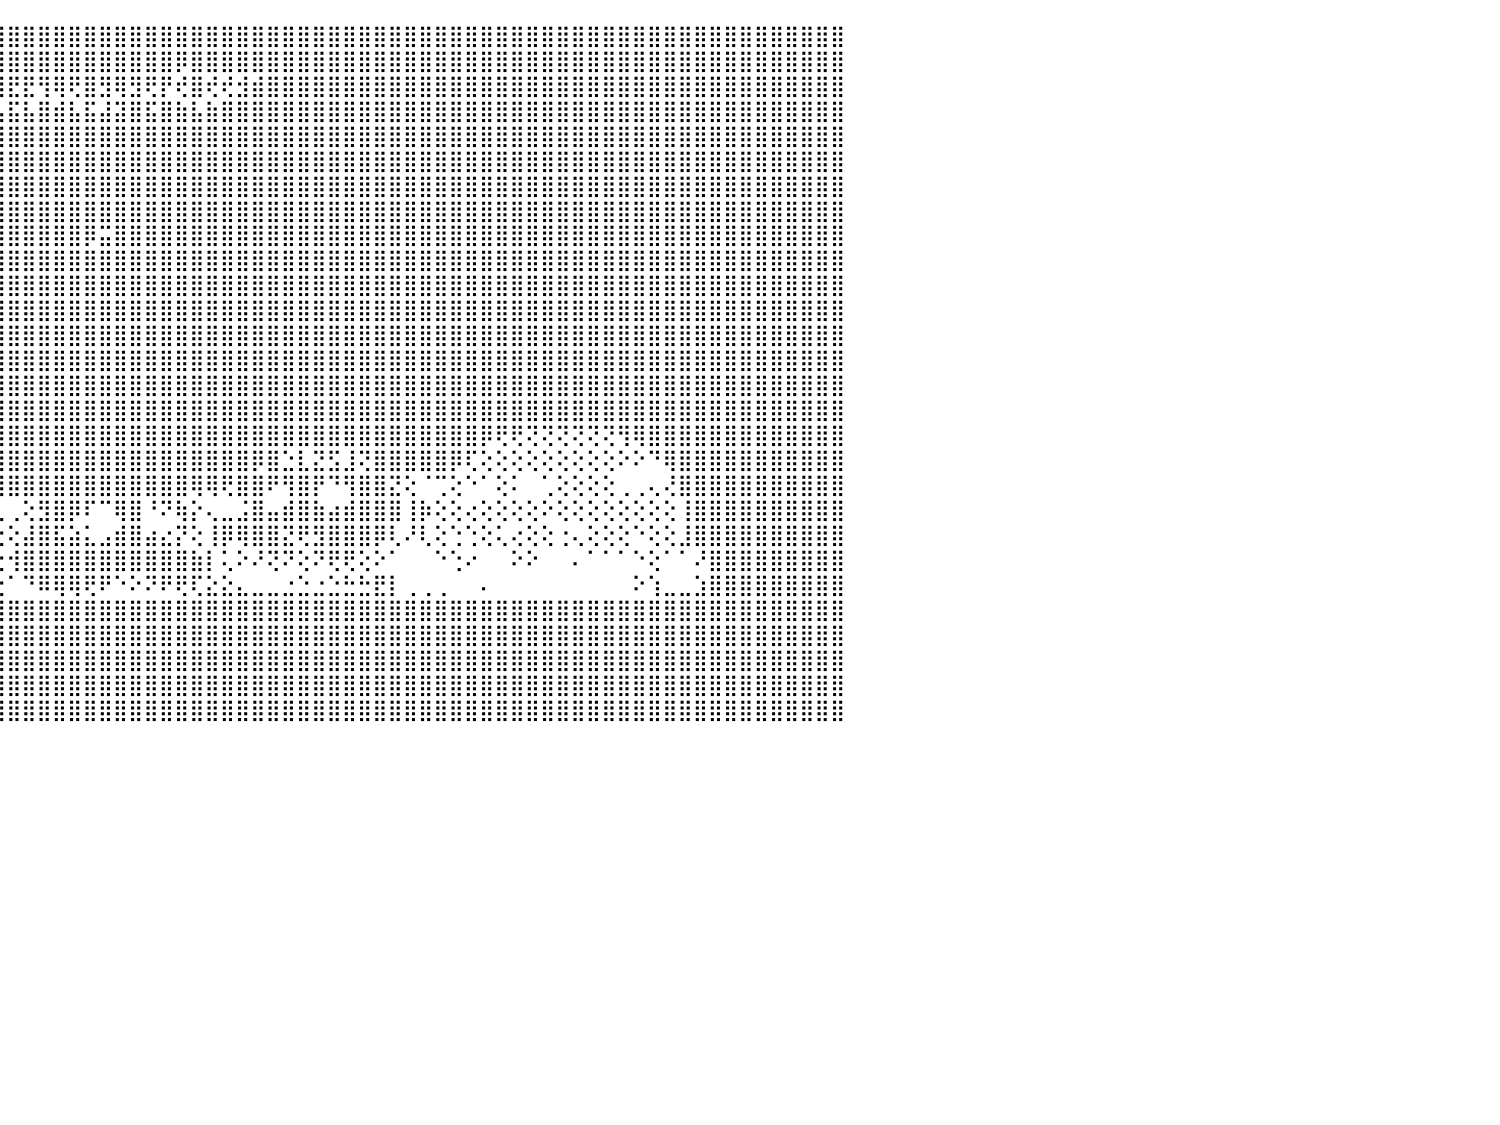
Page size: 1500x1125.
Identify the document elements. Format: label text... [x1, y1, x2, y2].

text_box ⣿⣿⣿⣿⣿⣿⣿⣿⣿⣿⣿⣿⣿⣿⣿⣿⣿⣿⣿⣿⣿⣿⣿⣿⣿⣿⣿⣿⣿⣿⣿⣿⣿⣿⣿⣿⣿⣿⣿⣿⣿⣿⣿⣿⣿⣿⣿⣿⣿⣿⣿⣿⣿⣿⣿⣿⣿⣿⣿⣿⣿⣿⣿⣿⣿⣿⣿⣿⣿⣿⣿⣿⣿⣿⣿⣿⣿⣿⣿⣿⣿⣿⣿⣿⣿⣿⣿⣿⣿⣿⣿⣿⣿⣿⣿⣿⣿⣿⣿⣿⠀ ⣿⣿⣿⣿⣿⣿⣿⣿⣿⣿⣿⣿⣿⣿⣿⣿⣿⣿⣿⣿⣿⣿⣿⣿⣿⣿⣿⣿⣿⣿⣿⣿⣿⣿⣿⣿⣿⣿⣿⢿⣿⣿⢿⣿⣿⣿⣿⣿⣿⣿⣿⣿⣿⣿⣿⣿⡿⣿⣿⣿⣿⣿⣿⣿⣿⣿⣿⣿⣿⣿⣿⣿⣿⣿⣿⣿⣿⣿⣿⣿⣿⣿⣿⣿⣿⣿⣿⣿⣿⣿⣿⣿⣿⣿⣿⣿⣿⣿⣿⣿⠀ ⣿⣿⣿⣿⣿⣿⣟⣿⡿⢻⣿⢿⢿⣿⡟⡿⣿⢻⢟⡿⢿⣟⣟⢿⢿⢟⡻⡟⣟⡿⣿⣿⢿⡿⣿⡿⢞⣿⣾⢻⢺⢟⡞⣟⣿⣟⣟⢻⢿⢟⣿⣻⢿⣻⢟⡟⢞⣿⢞⢞⣺⣾⣿⣿⣿⣿⣿⣿⣿⣿⣿⣿⣿⣿⣿⣿⣿⣿⣿⣿⣿⣿⣿⣿⣿⣿⣿⣿⣿⣿⣿⣿⣿⣿⣿⣿⣿⣿⣿⣿⠀ ⣿⣿⣿⣿⣿⣿⣵⣿⣷⣾⣯⣮⣵⣷⣽⣵⣿⣽⣿⣯⣧⣿⣿⣿⣿⣾⣽⣷⣿⣵⣿⣽⣽⣯⣿⣷⣼⣿⣧⣿⣼⣾⣯⣾⣧⣯⣧⣿⣾⣧⣯⣼⣽⣿⣯⣿⣷⣧⣷⣿⣿⣿⣿⣿⣿⣿⣿⣿⣿⣿⣿⣿⣿⣿⣿⣿⣿⣿⣿⣿⣿⣿⣿⣿⣿⣿⣿⣿⣿⣿⣿⣿⣿⣿⣿⣿⣿⣿⣿⣿⠀ ⣿⣿⣿⣿⣿⣿⣿⣿⣿⣿⣿⣿⣿⣿⣿⣿⣿⣿⣿⣿⣿⣿⣿⣿⣿⣿⣿⣿⣿⣿⣿⣿⣿⣿⣿⣿⣿⣿⣿⣿⣿⣿⣿⣿⣿⣿⣿⣿⣿⣿⣿⣿⣿⣿⣿⣿⣿⣿⣿⣿⣿⣿⣿⣿⣿⣿⣿⣿⣿⣿⣿⣿⣿⣿⣿⣿⣿⣿⣿⣿⣿⣿⣿⣿⣿⣿⣿⣿⣿⣿⣿⣿⣿⣿⣿⣿⣿⣿⣿⣿⠀ ⣿⣿⣿⣿⣿⣿⣿⣿⣿⣿⣿⣿⣿⣿⣿⣿⣿⣿⣿⣿⣿⣿⣿⣿⣿⣿⣿⣿⣿⣿⣿⣿⣿⣿⣿⣿⣿⣿⣿⣿⣿⣿⣿⣿⣿⣿⣿⣿⣿⣿⣿⣿⣿⣿⣿⣿⣿⣿⣿⣿⣿⣿⣿⣿⣿⣿⣿⣿⣿⣿⣿⣿⣿⣿⣿⣿⣿⣿⣿⣿⣿⣿⣿⣿⣿⣿⣿⣿⣿⣿⣿⣿⣿⣿⣿⣿⣿⣿⣿⣿⠀ ⣿⣿⣿⣿⣿⣿⣿⣿⣿⣿⣿⣿⣿⣿⣿⣿⣿⣿⣿⣿⣿⣿⣿⣿⣿⣿⣿⣿⣿⣿⣿⣿⣿⣿⣿⣿⣿⣿⣿⣿⣿⣿⣿⣿⣿⣿⣿⣿⣿⣿⣿⣿⣿⣿⣿⣿⣿⣿⣿⣿⣿⣿⣿⣿⣿⣿⣿⣿⣿⣿⣿⣿⣿⣿⣿⣿⣿⣿⣿⣿⣿⣿⣿⣿⣿⣿⣿⣿⣿⣿⣿⣿⣿⣿⣿⣿⣿⣿⣿⣿⠀ ⣿⣿⣿⣿⣿⣿⣿⣿⣿⣿⣿⣿⣿⣿⣿⣿⣿⣿⣿⣿⣿⣿⣿⣿⣿⣿⣿⣿⣿⣿⣿⣿⣿⣿⣿⣿⣿⣿⣿⣿⣿⣿⣿⣿⣿⣿⣿⣿⣿⣿⣿⣿⣿⣿⣿⣿⣿⣿⣿⣿⣿⣿⣿⣿⣿⣿⣿⣿⣿⣿⣿⣿⣿⣿⣿⣿⣿⣿⣿⣿⣿⣿⣿⣿⣿⣿⣿⣿⣿⣿⣿⣿⣿⣿⣿⣿⣿⣿⣿⣿⠀ ⣿⣿⣿⣿⣿⣿⣿⣿⣿⣿⣿⣿⣿⣿⣿⣿⣿⣿⣿⣿⣿⣿⣿⣿⣿⣿⣿⣿⣿⣿⣿⣿⣿⣿⣿⣿⣿⣿⣿⣿⣿⣿⣿⣿⣿⣿⣿⣿⣿⣿⡿⣭⣿⣿⣿⣿⣿⣿⣿⣿⣿⣿⣿⣿⣿⣿⣿⣿⣿⣿⣿⣿⣿⣿⣿⣿⣿⣿⣿⣿⣿⣿⣿⣿⣿⣿⣿⣿⣿⣿⣿⣿⣿⣿⣿⣿⣿⣿⣿⣿⠀ ⣿⣿⣿⣿⣿⣿⣿⣿⣿⣿⣿⣿⣿⣿⣿⣿⣿⣿⣿⣿⣿⣿⣿⣿⣿⣿⣿⣿⣿⣿⣿⣿⣿⣿⣿⣿⣿⣿⣿⣿⣿⣿⣿⣿⣿⣿⣿⣿⣿⣿⣿⣿⣿⣿⣿⣿⣿⣿⣿⣿⣿⣿⣿⣿⣿⣿⣿⣿⣿⣿⣿⣿⣿⣿⣿⣿⣿⣿⣿⣿⣿⣿⣿⣿⣿⣿⣿⣿⣿⣿⣿⣿⣿⣿⣿⣿⣿⣿⣿⣿⠀ ⣿⣿⣿⣿⣿⣿⣿⣿⣿⣿⣿⣿⣿⣿⣿⣿⣿⣿⣿⣿⣿⣿⣿⣿⣿⣿⣿⣿⣿⣿⣿⣿⣿⣿⣿⣿⣿⣿⣿⣿⣿⣿⣿⣿⣿⣿⣿⣿⣿⣿⣿⣿⣿⣿⣿⣿⣿⣿⣿⣿⣿⣿⣿⣿⣿⣿⣿⣿⣿⣿⣿⣿⣿⣿⣿⣿⣿⣿⣿⣿⣿⣿⣿⣿⣿⣿⣿⣿⣿⣿⣿⣿⣿⣿⣿⣿⣿⣿⣿⣿⠀ ⣿⣿⣿⣿⣿⣿⣿⣿⣿⣿⣿⣿⣿⣿⣿⣿⣿⣿⣿⣿⣿⣿⣿⣿⣿⣿⣿⣿⣿⣿⣿⣿⣿⣿⣿⣿⣿⣿⣿⣿⣿⣿⣿⣿⣿⣿⣿⣿⣿⣿⣿⣿⣿⣿⣿⣿⣿⣿⣿⣿⣿⣿⣿⣿⣿⣿⣿⣿⣿⣿⣿⣿⣿⣿⣿⣿⣿⣿⣿⣿⣿⣿⣿⣿⣿⣿⣿⣿⣿⣿⣿⣿⣿⣿⣿⣿⣿⣿⣿⣿⠀ ⣿⣿⣿⣿⣿⣿⣿⣿⣿⣿⣿⣿⣿⣿⣿⣿⣿⣿⣿⣿⣿⣿⣿⣿⣿⣿⣿⣿⣿⣿⣿⣿⣿⣿⣿⣿⣿⣿⣿⣿⣿⣿⣿⣿⣿⣿⣿⣿⣿⣿⣿⣿⣿⣿⣿⣿⣿⣿⣿⣿⣿⣿⣿⣿⣿⣿⣿⣿⣿⣿⣿⣿⣿⣿⣿⣿⣿⣿⣿⣿⣿⣿⣿⣿⣿⣿⣿⣿⣿⣿⣿⣿⣿⣿⣿⣿⣿⣿⣿⣿⠀ ⣿⣿⣿⣿⣿⣿⣿⣿⣿⣿⣿⣿⣿⣿⣿⣿⣿⣿⣿⣿⣿⣿⣿⣿⣿⣿⣿⣿⣿⣿⣿⣿⣿⣿⣿⣿⣿⣿⣿⣿⣿⣿⣿⣿⣿⣿⣿⣿⣿⣿⣿⣿⣿⣿⣿⣿⣿⣿⣿⣿⣿⣿⣿⣿⣿⣿⣿⣿⣿⣿⣿⣿⣿⣿⣿⣿⣿⣿⣿⣿⣿⣿⣿⣿⣿⣿⣿⣿⣿⣿⣿⣿⣿⣿⣿⣿⣿⣿⣿⣿⠀ ⣿⣿⣿⣿⣿⣿⣿⣿⣿⣿⣿⣿⣿⣿⣿⣿⣿⣿⣿⣿⣿⣿⣿⣿⣿⣿⣿⣿⣿⣿⣿⣿⣿⣿⣿⣿⣿⣿⣿⣿⣿⣿⣿⣿⣿⣿⣿⣿⣿⣿⣿⣿⣿⣿⣿⣿⣿⣿⣿⣿⣿⣿⣿⣿⣿⣿⣿⣿⣿⣿⣿⣿⣿⣿⣿⣿⣿⣿⣿⣿⣿⣿⣿⣿⣿⣿⣿⣿⣿⣿⣿⣿⣿⣿⣿⣿⣿⣿⣿⣿⠀ ⣿⣿⣿⣿⣿⣿⣿⣿⣿⣿⣿⣿⣿⣿⣿⣿⣿⣿⣿⣿⣿⣿⣿⣿⣿⣿⣿⣿⣿⣿⣿⣿⣿⣿⣿⣿⣿⣿⣿⣿⣿⣿⣿⣿⣿⣿⣿⣿⣿⣿⣿⣿⣿⣿⣿⣿⣿⣿⣿⣿⣿⣿⣿⣿⣿⣿⣿⣿⣿⣿⣿⣿⣿⣿⣿⣿⣿⣿⣿⣿⣿⣿⣿⣿⣿⣿⣿⣿⣿⣿⣿⣿⣿⣿⣿⣿⣿⣿⣿⣿⠀ ⣿⣿⣿⣿⣿⣿⣿⣿⣿⣿⣿⣿⣿⣿⣿⣿⣿⣿⣿⣿⣿⣿⣿⣿⣿⣿⣿⣿⣿⡿⢟⡏⢝⢝⢝⢝⢝⢝⢻⣿⣿⣿⣿⣿⣿⣿⣿⣿⣿⣿⣿⣿⣿⣿⣿⣿⣿⣿⣿⣿⣿⣿⣿⣿⣿⣿⣿⣿⣿⣿⣿⣿⣿⣿⣿⣿⡿⢟⢟⢝⢝⢝⢝⢝⢝⢻⢿⣿⣿⣿⣿⣿⣿⣿⣿⣿⣿⣿⣿⣿⠀ ⣿⣿⣿⣿⣿⣿⣿⣿⣿⣿⣿⣿⣿⣿⣿⣿⣿⣿⣿⣿⣿⣿⣿⣿⣿⣿⣿⡟⢏⢕⠾⢿⣿⣿⣿⣿⣿⣿⣷⡼⢯⡯⢿⣿⣿⣿⣿⣿⣿⣿⣿⣿⣿⣿⣿⣿⣿⣿⣿⣿⣿⡿⣿⣑⣇⣝⣫⣸⢝⣿⣿⣿⣿⣿⡿⢏⢕⢕⢕⢕⢕⢕⢕⢕⢕⠕⠕⠙⢿⣿⣿⣿⣿⣿⣿⣿⣿⣿⣿⣿⠀ ⣿⣿⣿⣿⣿⣿⣿⣿⣿⣿⣿⣿⣿⣿⣿⢿⠟⣿⣿⡿⣿⣿⣿⡿⡿⢻⢿⡇⢕⠀⢀⢜⢏⢝⠝⠝⢝⢝⠏⠝⢍⢽⣾⣿⢻⣿⣿⣿⣿⣿⣿⣿⣿⣿⣿⣿⣿⢿⢿⢟⣿⣿⠟⢻⣿⡟⠙⢻⣿⣿⣝⢕⠈⢉⢕⠑⠁⢕⠅⠀⢁⢕⢕⢕⢕⢀⢀⢄⢜⣿⣿⣿⣿⣿⣿⣿⣿⣿⣿⣿⠀ ⣿⣿⣿⣿⣿⣿⣿⣿⣿⣿⣿⣿⣿⣝⣁⢀⣰⣿⣿⣿⡿⠟⢿⣿⠛⢳⣾⢕⠀⠀⢕⠕⠕⠀⠀⠀⠐⠀⠀⠀⠁⢸⣿⡇⢁⢀⢕⣻⣿⡿⠏⠉⢿⣿⠘⠝⢷⡕⢄⣀⣨⣿⣤⣾⣿⣷⣴⣾⣿⣿⣿⢸⡷⢕⢕⢔⢕⢕⢕⢕⠕⢕⢕⢕⢕⢕⢕⢕⢕⢸⣿⣿⣿⣿⣿⣿⣿⣿⣿⣿⠀ ⣿⣿⣿⣿⣿⣿⣿⣿⣿⣿⣿⣿⣿⣿⣿⣿⣿⣿⣿⣿⣧⣄⣰⣿⣧⣱⡿⢇⢀⠀⠁⠑⠁⠀⠄⠀⠀⠀⠀⠀⠐⢸⣿⢇⢕⢕⣼⣿⣯⣵⣅⣠⣾⣿⣴⣔⡝⢕⢸⡿⢿⣿⣿⣝⢟⣻⣿⣿⣿⡿⢇⠜⢇⢕⢑⢑⢕⢅⢔⢕⢕⢐⢄⢕⢕⢕⠑⢕⢕⣸⣿⣿⣿⣿⣿⣿⣿⣿⣿⣿⠀ ⣿⣿⣿⣿⣿⣿⣿⣿⡟⢜⢿⡿⢕⢜⢻⣿⣿⣿⣿⣿⣿⣿⢿⢟⢻⢿⢝⠑⢕⢀⠀⠀⠀⠀⠀⠀⠀⠀⠀⠀⠀⢸⢕⢧⢕⢺⣿⣿⣿⣿⣿⣿⣿⣿⣿⣿⣿⣷⡇⢅⠕⠜⢝⠝⢕⠝⢟⢟⢕⠕⠁⠀⠀⠑⢑⠔⠀⠀⠕⠕⠀⠀⠄⠁⠁⠁⠑⢕⠁⠁⠜⣿⣿⣿⣿⣿⣿⣿⣿⣿⠀ ⣿⣿⣿⣿⣿⣿⣿⣿⣯⣕⣸⣧⣕⢕⢕⠝⠟⠟⠟⠟⠟⠝⠑⢑⢕⢕⣜⣄⡑⣑⢀⢐⢒⢒⢀⢀⢀⢆⣄⣀⣄⡞⢕⢕⢕⠁⠙⠿⢿⢿⢟⠟⠑⠕⠝⠟⢟⢏⣕⣕⣄⣀⣀⣐⣑⣐⣑⣓⣓⣟⡇⢀⢀⢀⠀⠀⠄⠀⠀⠀⠀⠀⠀⠀⠀⠀⠕⢱⣀⣀⣱⣿⣿⣿⣿⣿⣿⣿⣿⣿⠀ ⣿⣿⣿⣿⣿⣿⣿⣿⣿⣿⣿⣿⣿⣿⣿⣿⣿⣿⣿⣿⣿⣿⣿⣿⣿⣿⣿⣿⣿⣿⣿⣿⣿⣿⣿⣿⣿⣿⣿⣿⣿⣿⣿⣿⣿⣿⣿⣿⣿⣿⣿⣿⣿⣿⣿⣿⣿⣿⣿⣿⣿⣿⣿⣿⣿⣿⣿⣿⣿⣿⣿⣿⣿⣿⣿⣿⣿⣿⣿⣿⣿⣿⣿⣿⣿⣿⣿⣿⣿⣿⣿⣿⣿⣿⣿⣿⣿⣿⣿⣿⠀ ⣿⣿⣿⣿⣿⣿⣿⣿⣿⣿⣿⣿⣿⣿⣿⣿⣿⣿⣿⣿⣿⣿⣿⣿⣿⣿⣿⣿⣿⣿⣿⣿⣿⣿⣿⣿⣿⣿⣿⣿⣿⣿⣿⣿⣿⣿⣿⣿⣿⣿⣿⣿⣿⣿⣿⣿⣿⣿⣿⣿⣿⣿⣿⣿⣿⣿⣿⣿⣿⣿⣿⣿⣿⣿⣿⣿⣿⣿⣿⣿⣿⣿⣿⣿⣿⣿⣿⣿⣿⣿⣿⣿⣿⣿⣿⣿⣿⣿⣿⣿⠀ ⣿⣿⣿⣿⣿⣿⣿⣿⣿⣿⣿⣿⣿⣿⣿⣿⣿⣿⣿⣿⣿⣿⣿⣿⣿⣿⣿⣿⣿⣿⣿⣿⣿⣿⣿⣿⣿⣿⣿⣿⣿⣿⣿⣿⣿⣿⣿⣿⣿⣿⣿⣿⣿⣿⣿⣿⣿⣿⣿⣿⣿⣿⣿⣿⣿⣿⣿⣿⣿⣿⣿⣿⣿⣿⣿⣿⣿⣿⣿⣿⣿⣿⣿⣿⣿⣿⣿⣿⣿⣿⣿⣿⣿⣿⣿⣿⣿⣿⣿⣿⠀ ⣿⣿⣿⣿⣿⣿⣿⣿⣿⣿⣿⣿⣿⣿⣿⣿⣿⣿⣿⣿⣿⣿⣿⣿⣿⣿⣿⣿⣿⣿⣿⣿⣿⣿⣿⣿⣿⣿⣿⣿⣿⣿⣿⣿⣿⣿⣿⣿⣿⣿⣿⣿⣿⣿⣿⣿⣿⣿⣿⣿⣿⣿⣿⣿⣿⣿⣿⣿⣿⣿⣿⣿⣿⣿⣿⣿⣿⣿⣿⣿⣿⣿⣿⣿⣿⣿⣿⣿⣿⣿⣿⣿⣿⣿⣿⣿⣿⣿⣿⣿⠀ ⢻⢿⢿⢿⢿⢿⢿⢿⢿⢿⢿⢿⢿⢿⢿⠿⢿⢿⠿⠿⡿⠿⢿⣿⣿⣿⣿⣿⣿⣿⣿⣿⣿⣿⣿⣿⣿⣿⣿⣿⣿⣿⣿⣿⣿⣿⣿⣿⣿⣿⣿⣿⣿⣿⣿⣿⣿⣿⣿⣿⣿⣿⣿⣿⣿⣿⣿⣿⣿⣿⣿⣿⣿⣿⣿⣿⣿⣿⣿⣿⣿⣿⣿⣿⣿⣿⣿⣿⣿⣿⣿⣿⣿⣿⣿⣿⣿⣿⣿⣿⠀ ⠀⠀⠀⠀⠀⠀⠀⠀⠀⠀⠀⠀⠀⠀⠀⠀⠀⠀⠀⠀⠀⠀⠀⠀⠀⠀⠀⠀⠀⠀⠀⠀⠀⠀⠀⠀⠀⠀⠀⠀⠀⠀⠀⠀⠀⠀⠀⠀⠀⠀⠀⠀⠀⠀⠀⠀⠀⠀⠀⠀⠀⠀⠀⠀⠀⠀⠀⠀⠀⠀⠀⠀⠀⠀⠀⠀⠀⠀⠀⠀⠀⠀⠀⠀⠀⠀⠀⠀⠀⠀⠀⠀⠀⠀⠀⠀⠀⠀⠀⠀⠀ [0, 14, 875, 780]
